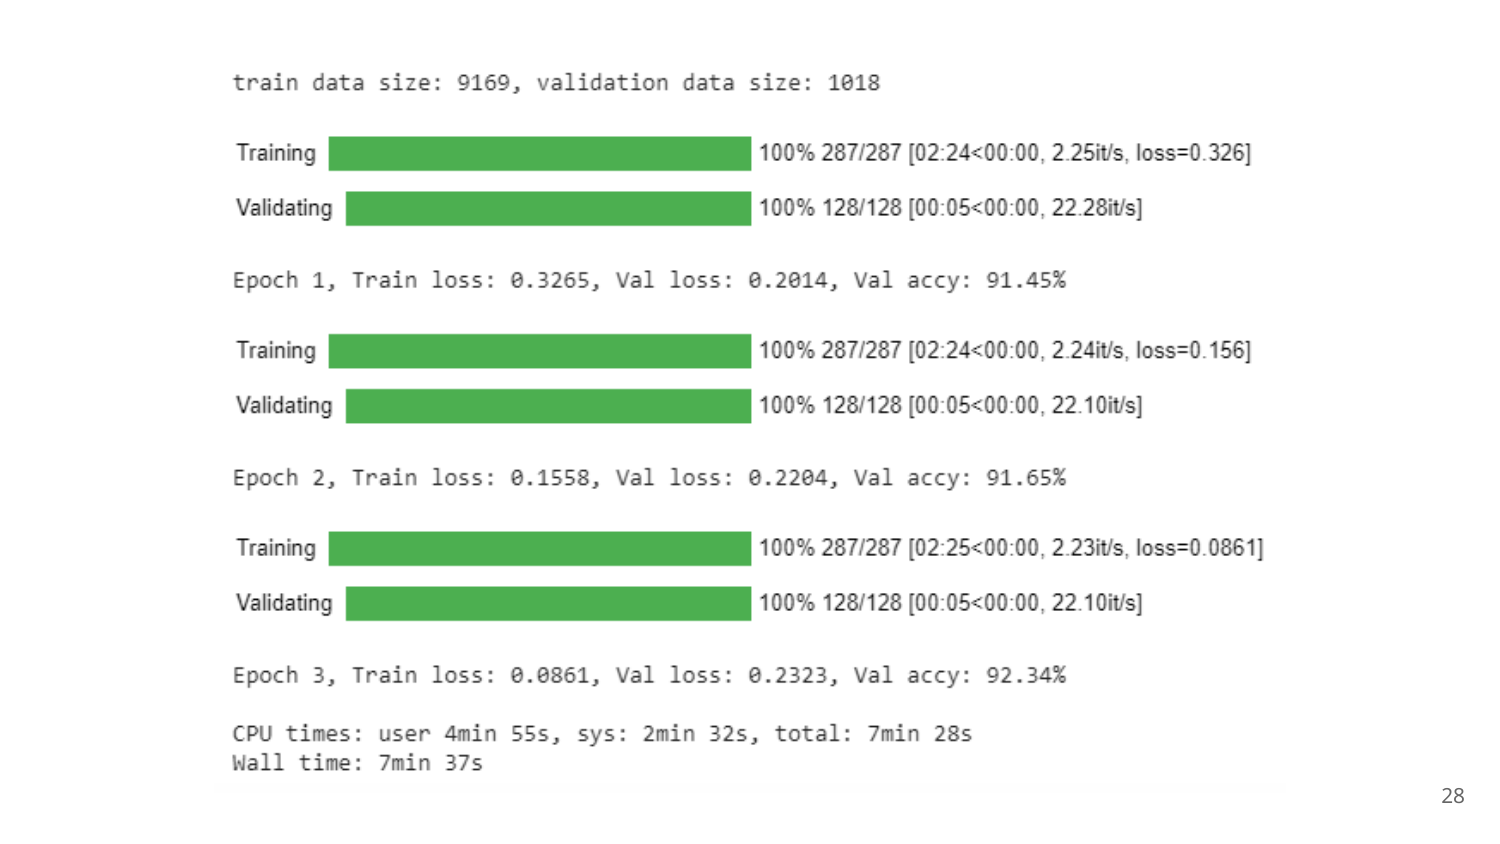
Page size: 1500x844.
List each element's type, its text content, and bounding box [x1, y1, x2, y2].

slide_number ‹#› [1389, 764, 1480, 830]
picture [214, 50, 1286, 793]
